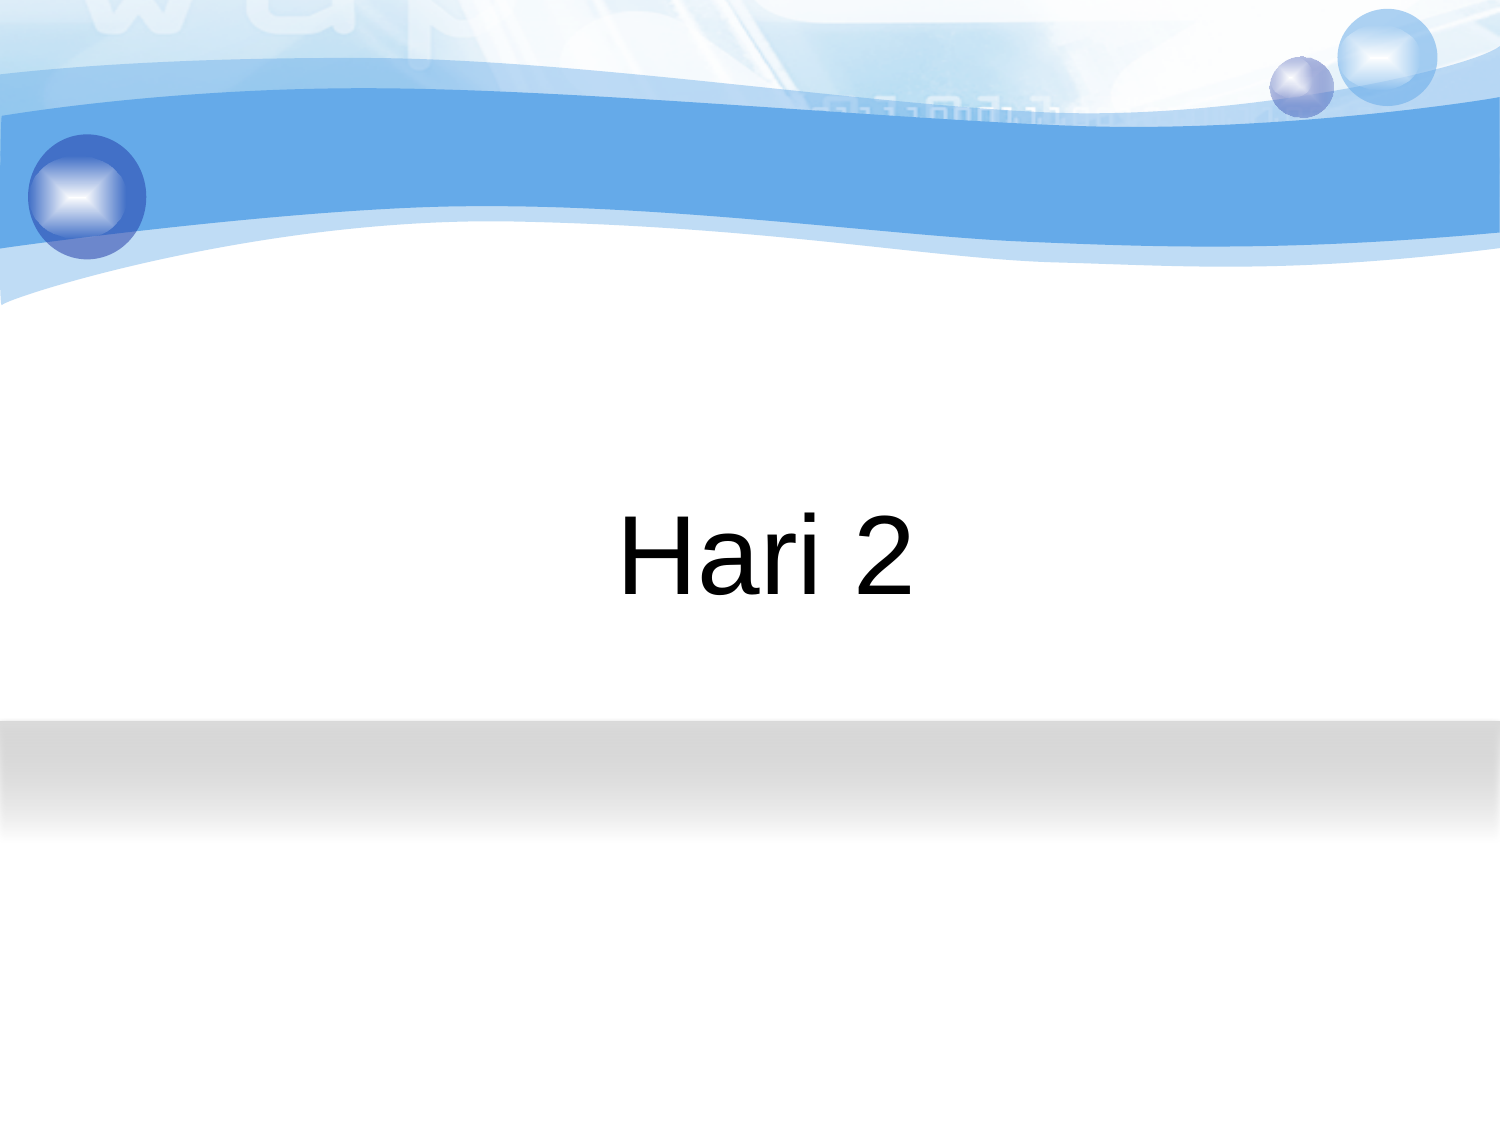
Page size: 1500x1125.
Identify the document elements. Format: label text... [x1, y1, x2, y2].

text_box Hari 2 [601, 474, 932, 625]
picture [0, 0, 1500, 113]
